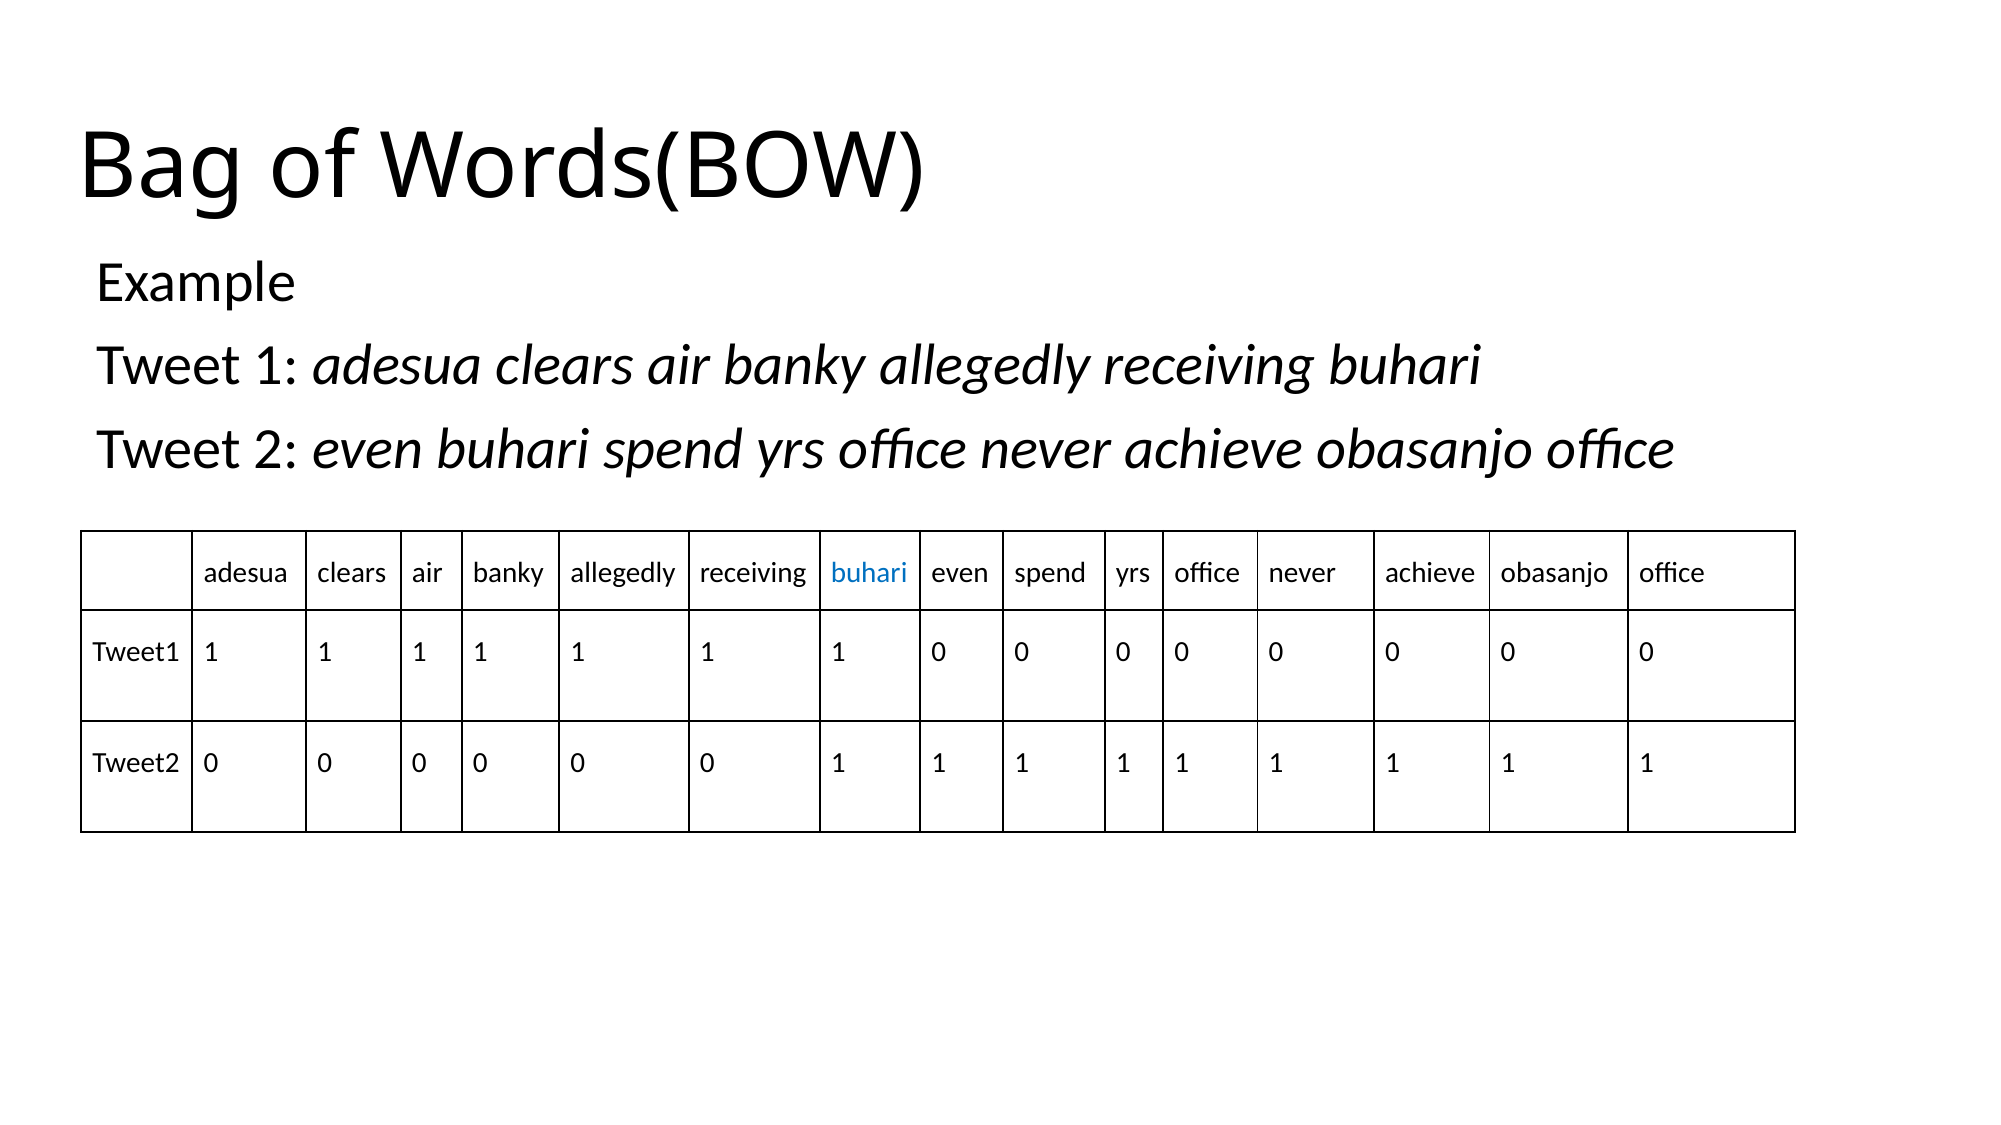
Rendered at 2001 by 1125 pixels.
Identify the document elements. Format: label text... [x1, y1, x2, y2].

table_cell 1 [1258, 722, 1373, 831]
table_cell 1 [1164, 722, 1257, 831]
table_cell 1 [560, 611, 688, 720]
table_cell 0 [193, 722, 305, 831]
table_cell 0 [307, 722, 400, 831]
table_cell 1 [307, 611, 400, 720]
table_header never [1258, 532, 1373, 609]
table_cell 0 [1258, 611, 1373, 720]
table_cell 0 [921, 611, 1002, 720]
table_header receiving [690, 532, 819, 609]
table_header office [1629, 532, 1794, 609]
table_cell 0 [1375, 611, 1489, 720]
table_header allegedly [560, 532, 688, 609]
table_cell 1 [463, 611, 558, 720]
title Bag of Words(BOW) [62, 59, 1788, 277]
table_cell 0 [1164, 611, 1257, 720]
table_cell Tweet2 [82, 722, 191, 831]
table_header yrs [1106, 532, 1162, 609]
table_cell 1 [821, 722, 919, 831]
table_cell 1 [402, 611, 461, 720]
table_header [82, 532, 191, 609]
table_cell 1 [1004, 722, 1104, 831]
table_header clears [307, 532, 400, 609]
table_cell 0 [1004, 611, 1104, 720]
table_cell 0 [1106, 611, 1162, 720]
table_cell 0 [1629, 611, 1794, 720]
table_header spend [1004, 532, 1104, 609]
table_cell 1 [921, 722, 1002, 831]
table_header even [921, 532, 1002, 609]
table_header adesua [193, 532, 305, 609]
table_cell 1 [821, 611, 919, 720]
table_cell 1 [690, 611, 819, 720]
table_cell 0 [402, 722, 461, 831]
table_cell 0 [560, 722, 688, 831]
table_cell 1 [193, 611, 305, 720]
table_header office [1164, 532, 1257, 609]
table_header air [402, 532, 461, 609]
table_header banky [463, 532, 558, 609]
table_header buhari [821, 532, 919, 609]
table_cell 0 [1490, 611, 1627, 720]
table_cell 1 [1375, 722, 1489, 831]
table_cell 1 [1106, 722, 1162, 831]
table_header obasanjo [1490, 532, 1627, 609]
list Example Tweet 1: adesua clears air banky allegedly receiving buhari Tweet 2: even buhari spend yrs office never achieve obasanjo office [81, 243, 1807, 957]
table_cell 0 [463, 722, 558, 831]
table_cell Tweet1 [82, 611, 191, 720]
table_cell 1 [1490, 722, 1627, 831]
table_cell 0 [690, 722, 819, 831]
table_cell 1 [1629, 722, 1794, 831]
table_header achieve [1375, 532, 1489, 609]
